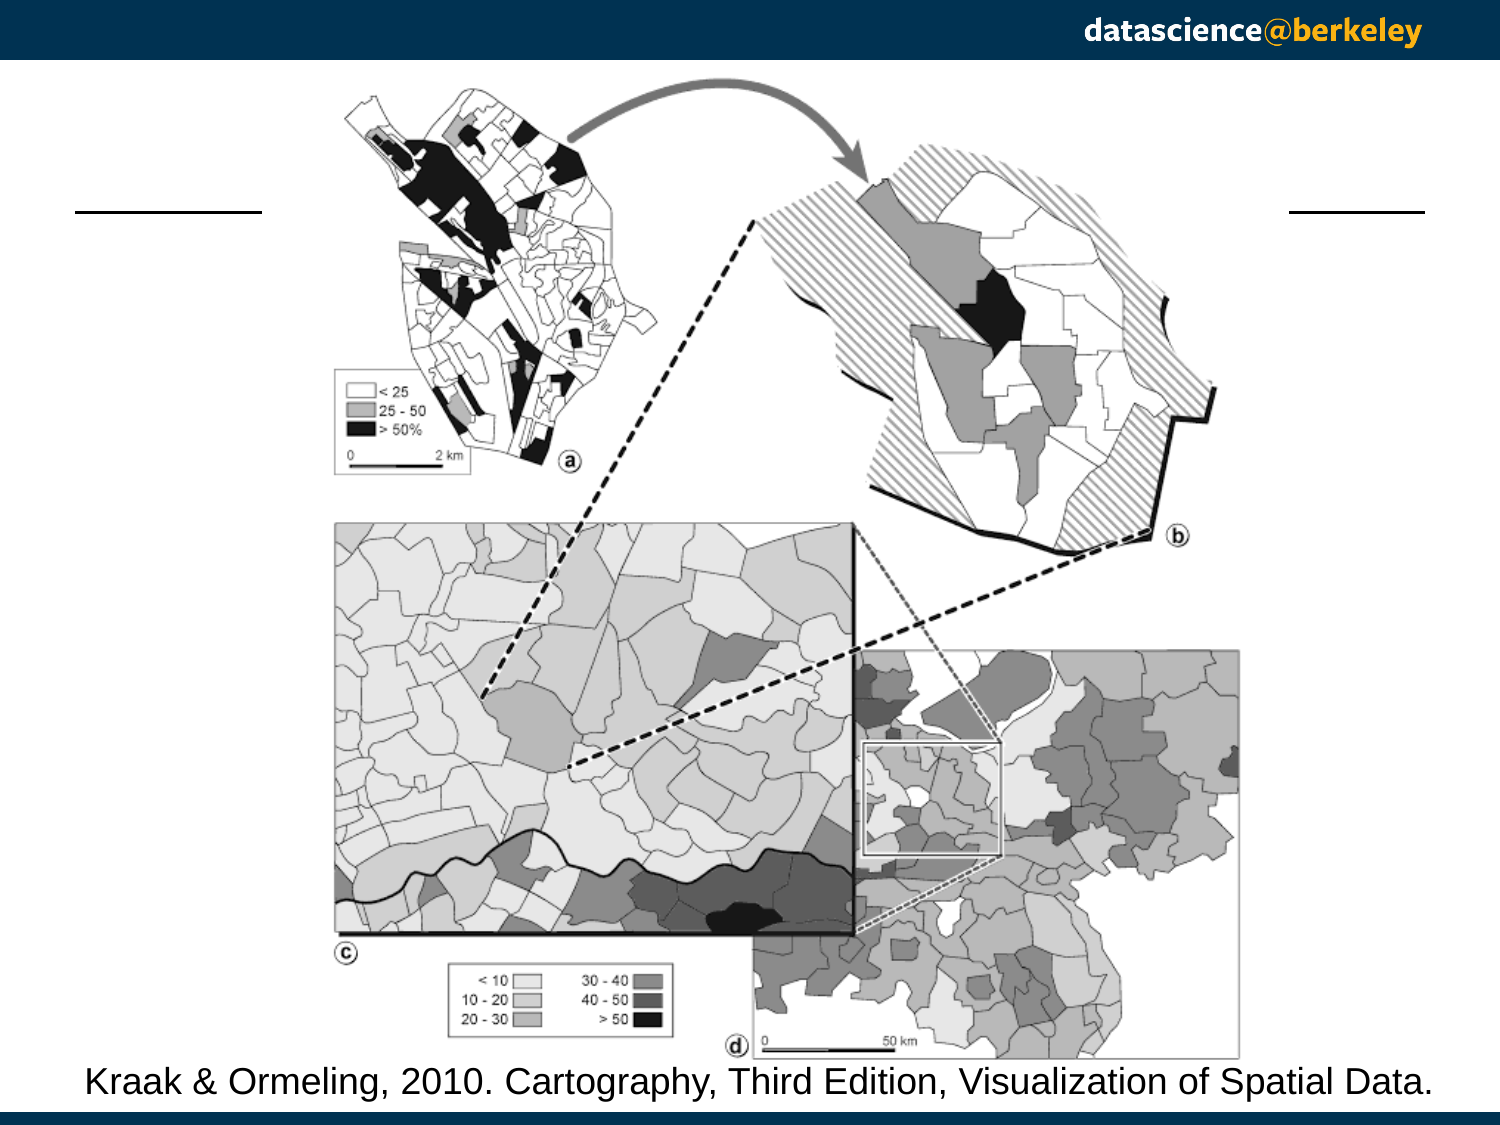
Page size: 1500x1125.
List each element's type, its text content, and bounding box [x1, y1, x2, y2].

text_box Kraak & Ormeling, 2010. Cartography, Third Edition, Visualization of Spatial Data. [69, 1049, 1450, 1110]
picture [262, 62, 1290, 1082]
picture [1079, 10, 1431, 52]
